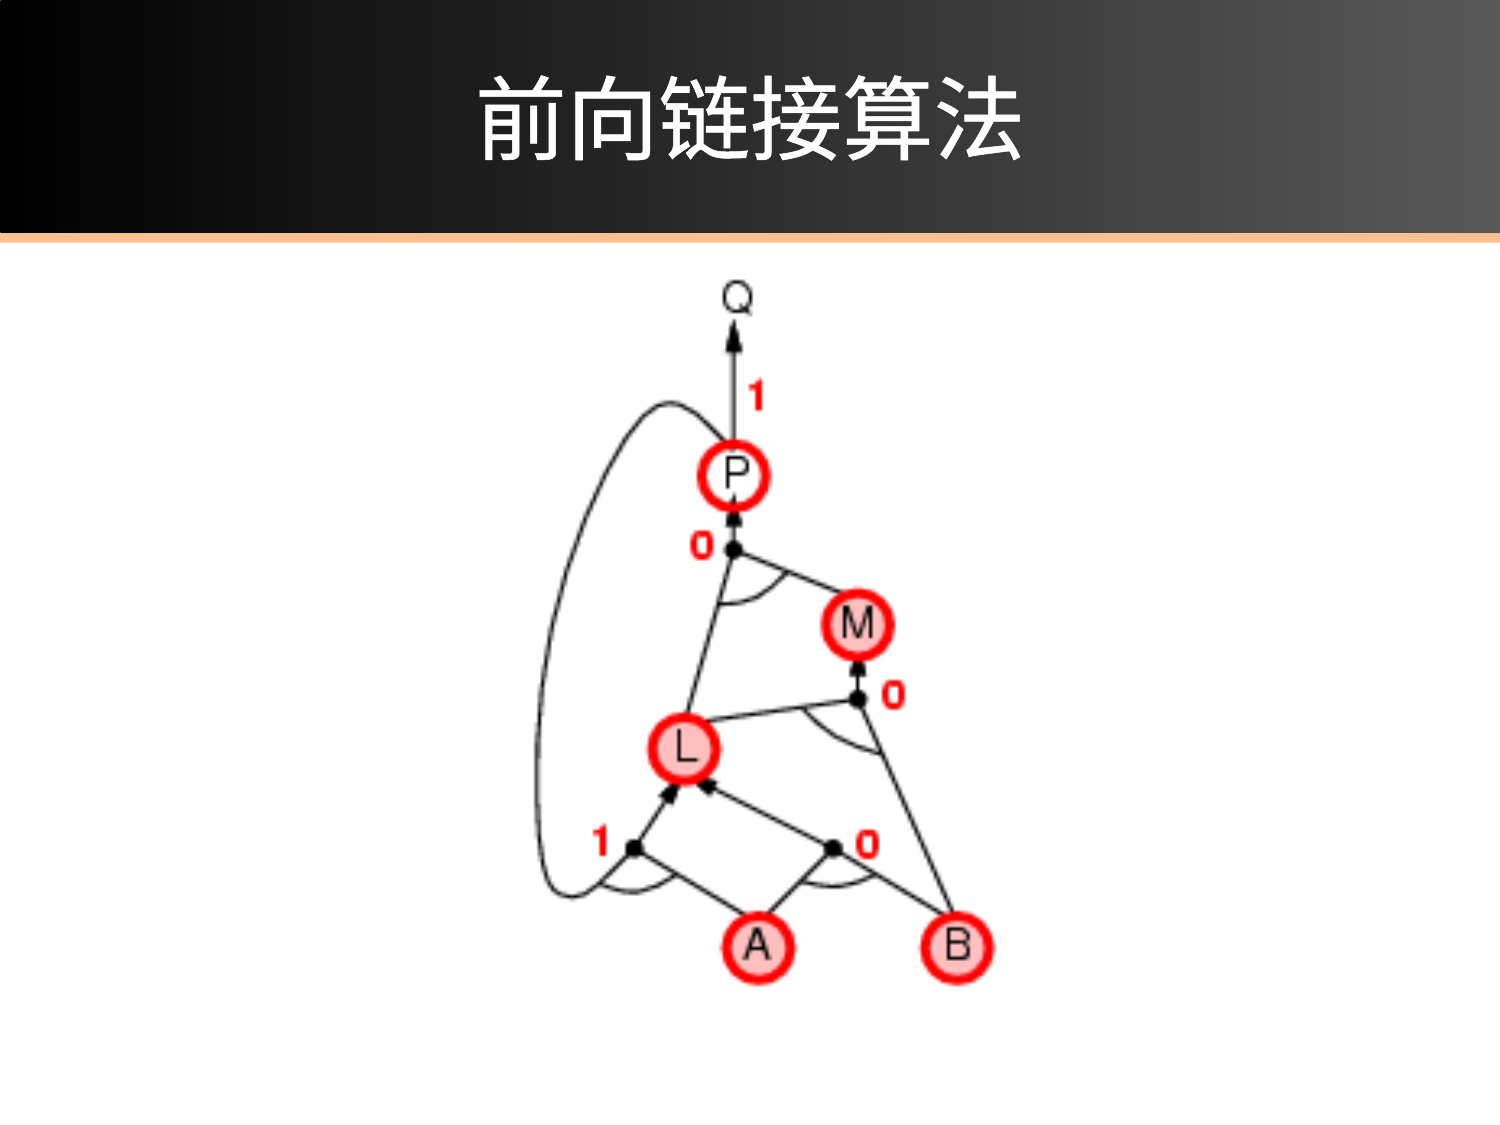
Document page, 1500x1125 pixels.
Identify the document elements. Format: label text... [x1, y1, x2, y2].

title 前向链接算法 [0, 0, 1500, 233]
picture [499, 249, 1014, 1013]
